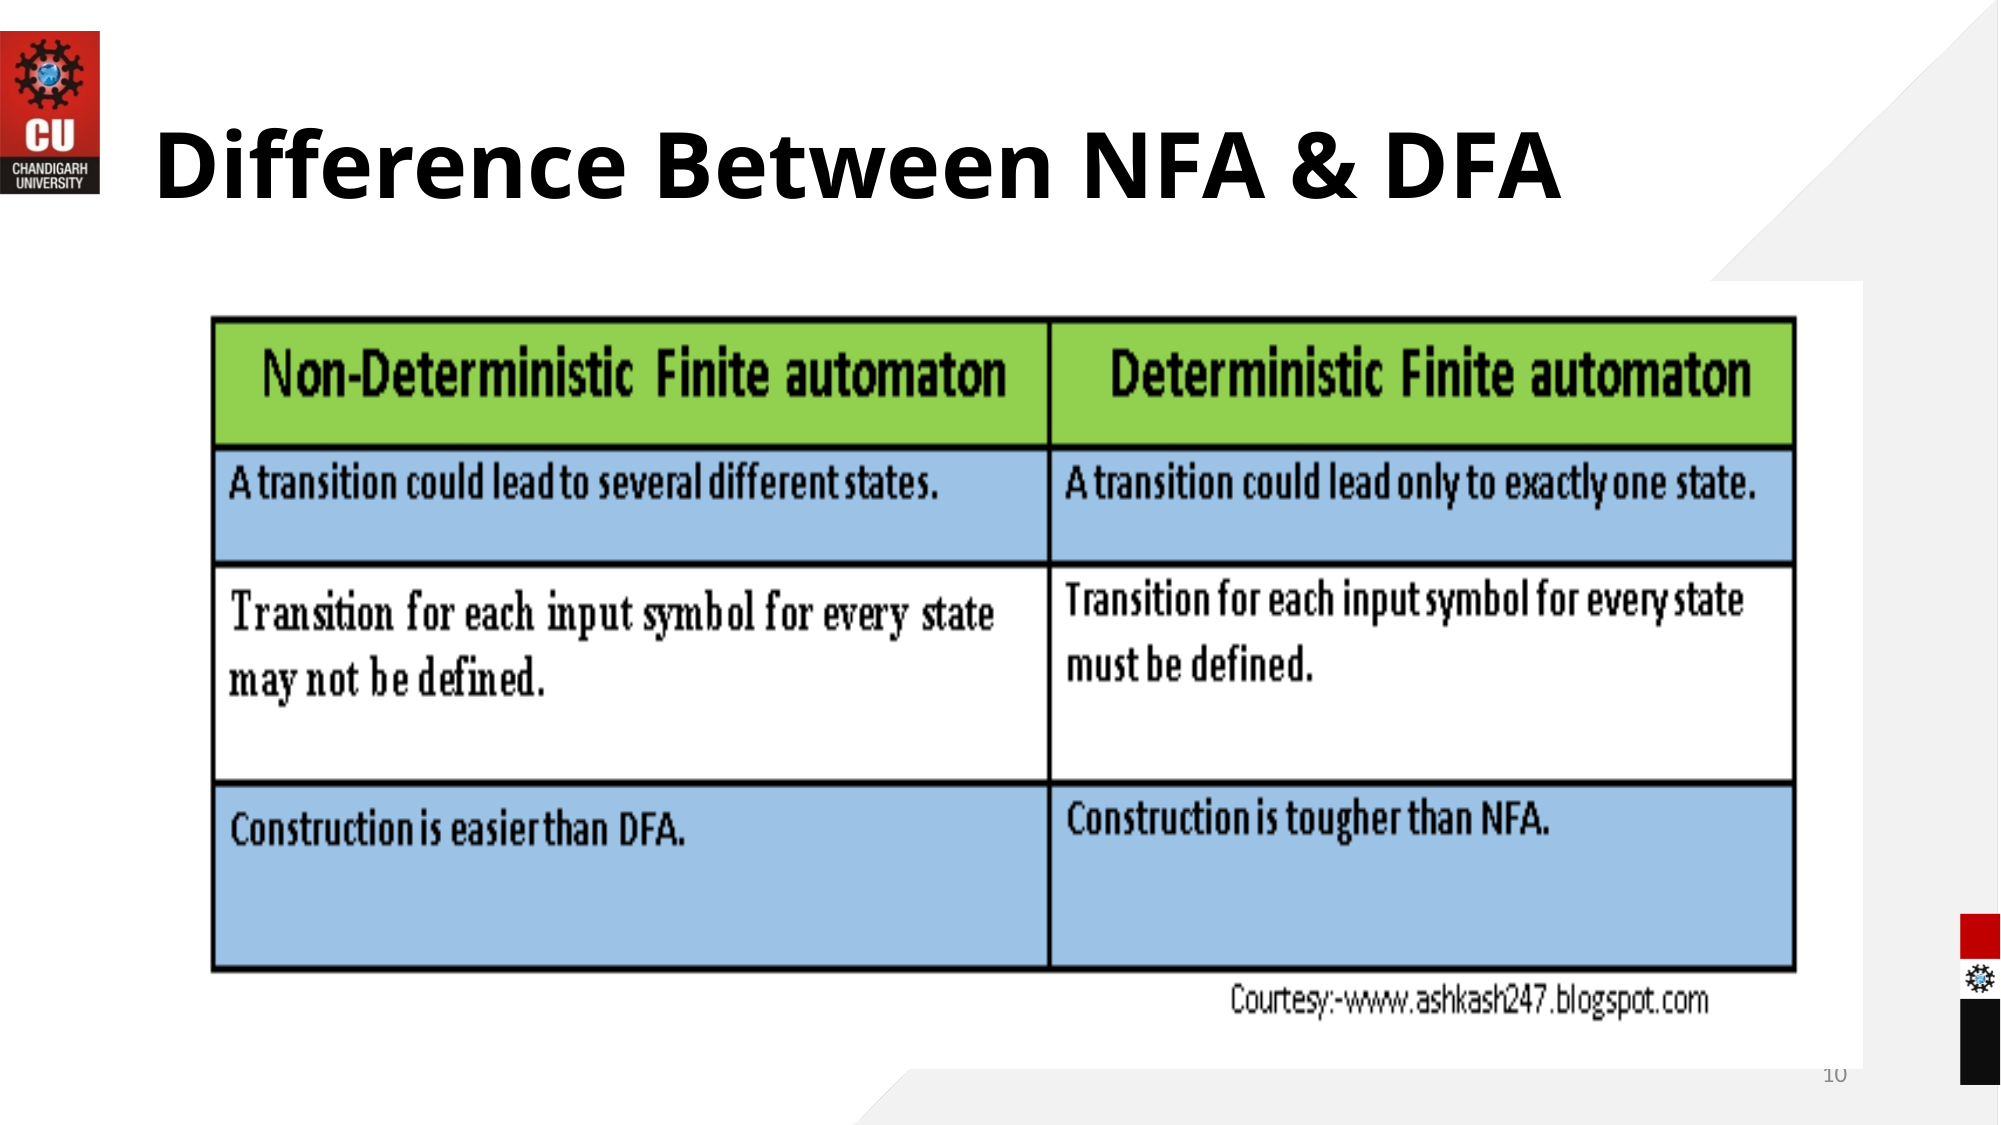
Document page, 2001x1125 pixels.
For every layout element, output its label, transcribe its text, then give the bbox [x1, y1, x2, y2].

picture [0, 0, 2001, 1125]
title Difference Between NFA & DFA [137, 59, 1863, 278]
slide_number 10 [1412, 1069, 1863, 1103]
